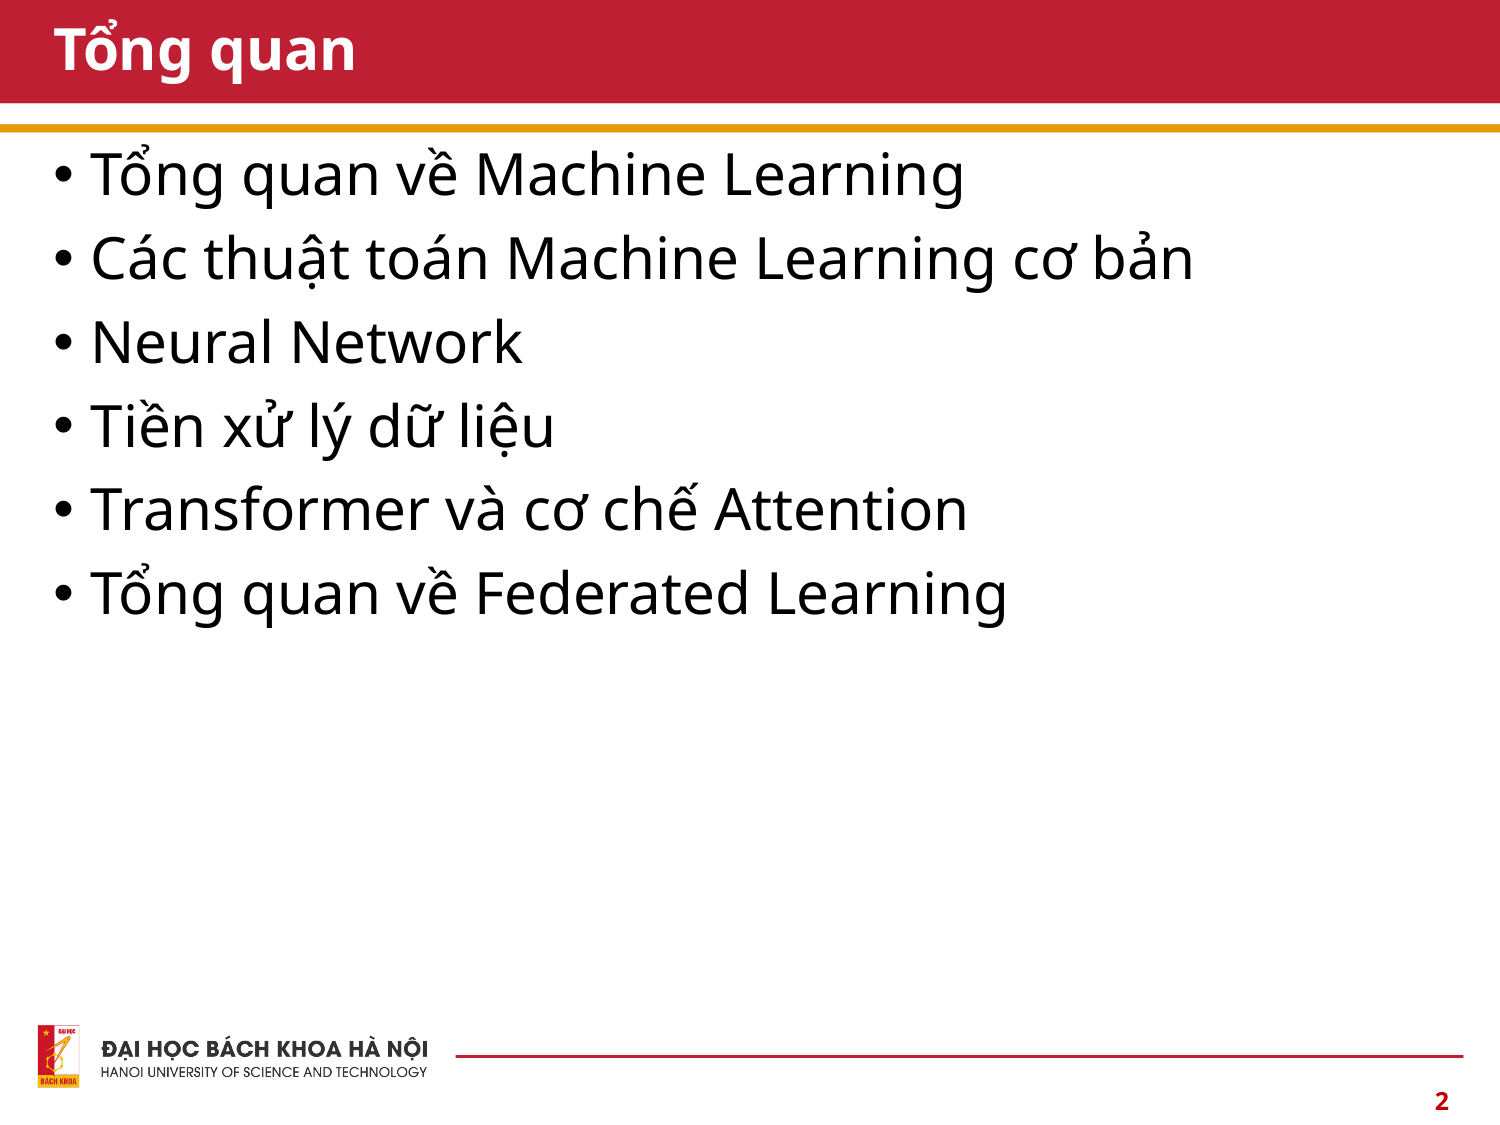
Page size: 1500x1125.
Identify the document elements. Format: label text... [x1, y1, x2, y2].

slide_number 2 [1126, 1078, 1464, 1125]
list Tổng quan về Machine Learning Các thuật toán Machine Learning cơ bản Neural Network Tiền xử lý dữ liệu Transformer và cơ chế Attention Tổng quan về Federated Learning [38, 138, 1462, 1008]
title Tổng quan [38, 12, 1462, 87]
picture [0, 0, 1500, 1125]
